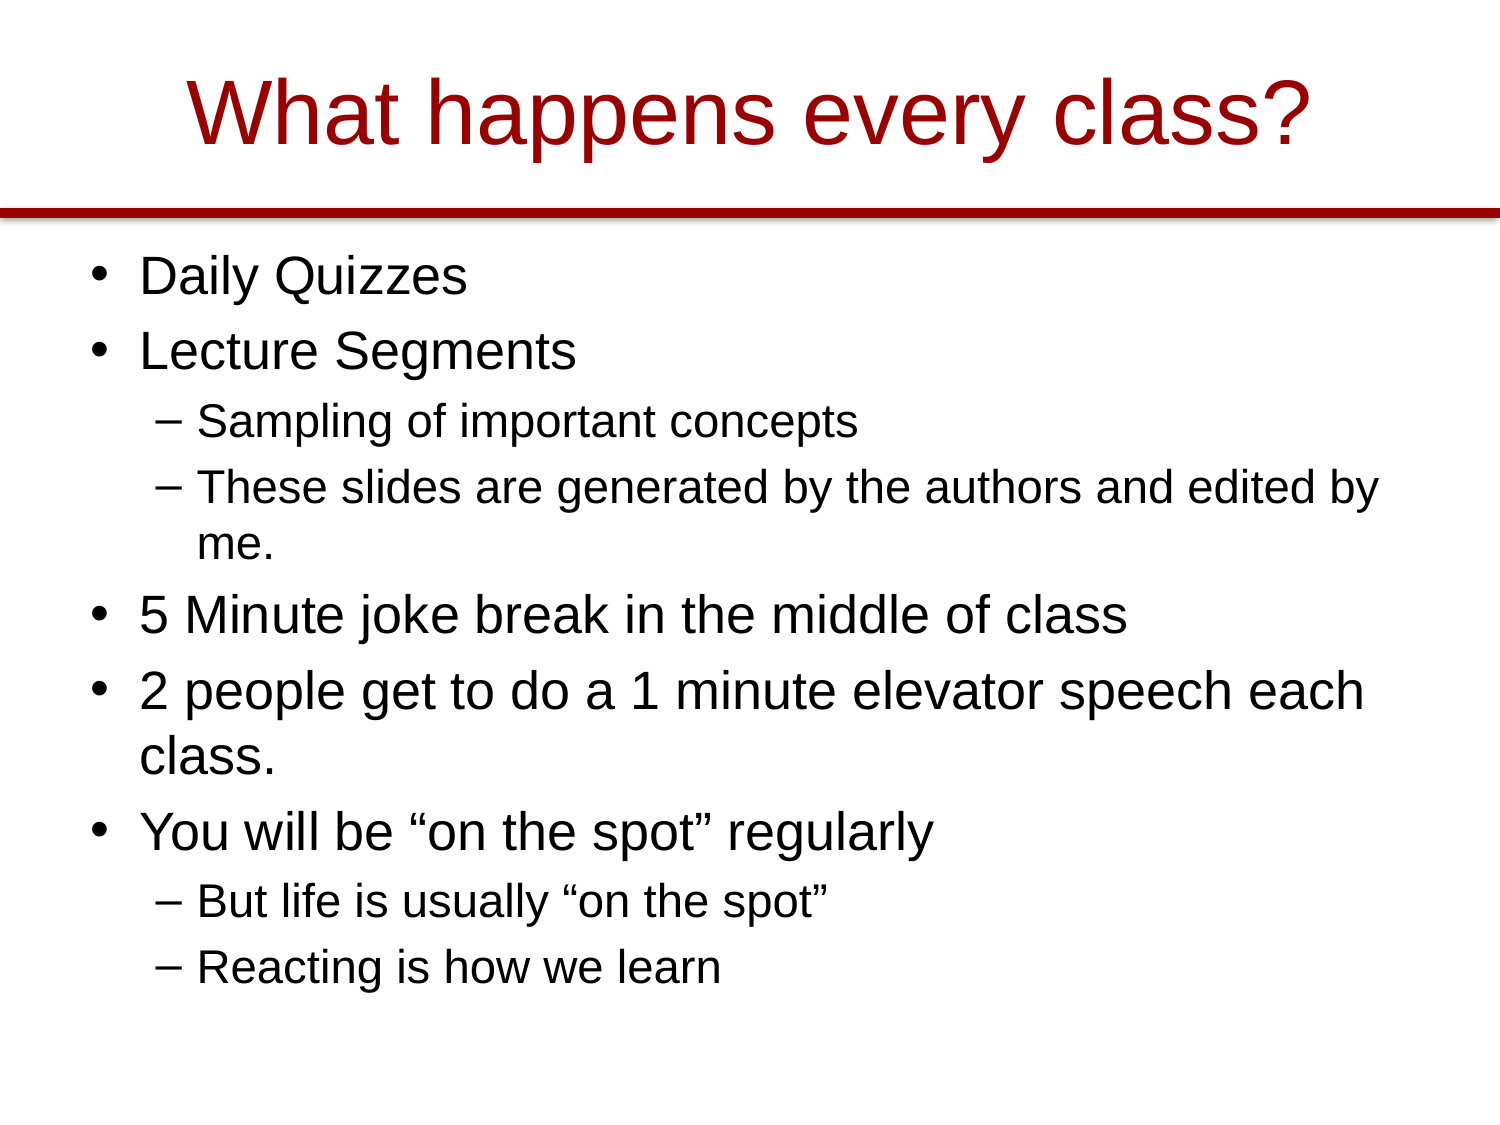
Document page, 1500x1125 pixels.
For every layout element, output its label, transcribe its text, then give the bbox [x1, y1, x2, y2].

title What happens every class? [75, 13, 1425, 202]
list Daily Quizzes Lecture Segments Sampling of important concepts These slides are generated by the authors and edited by me. 5 Minute joke break in the middle of class 2 people get to do a 1 minute elevator speech each class. You will be “on the spot” regularly But life is usually “on the spot” Reacting is how we learn [75, 232, 1425, 1005]
